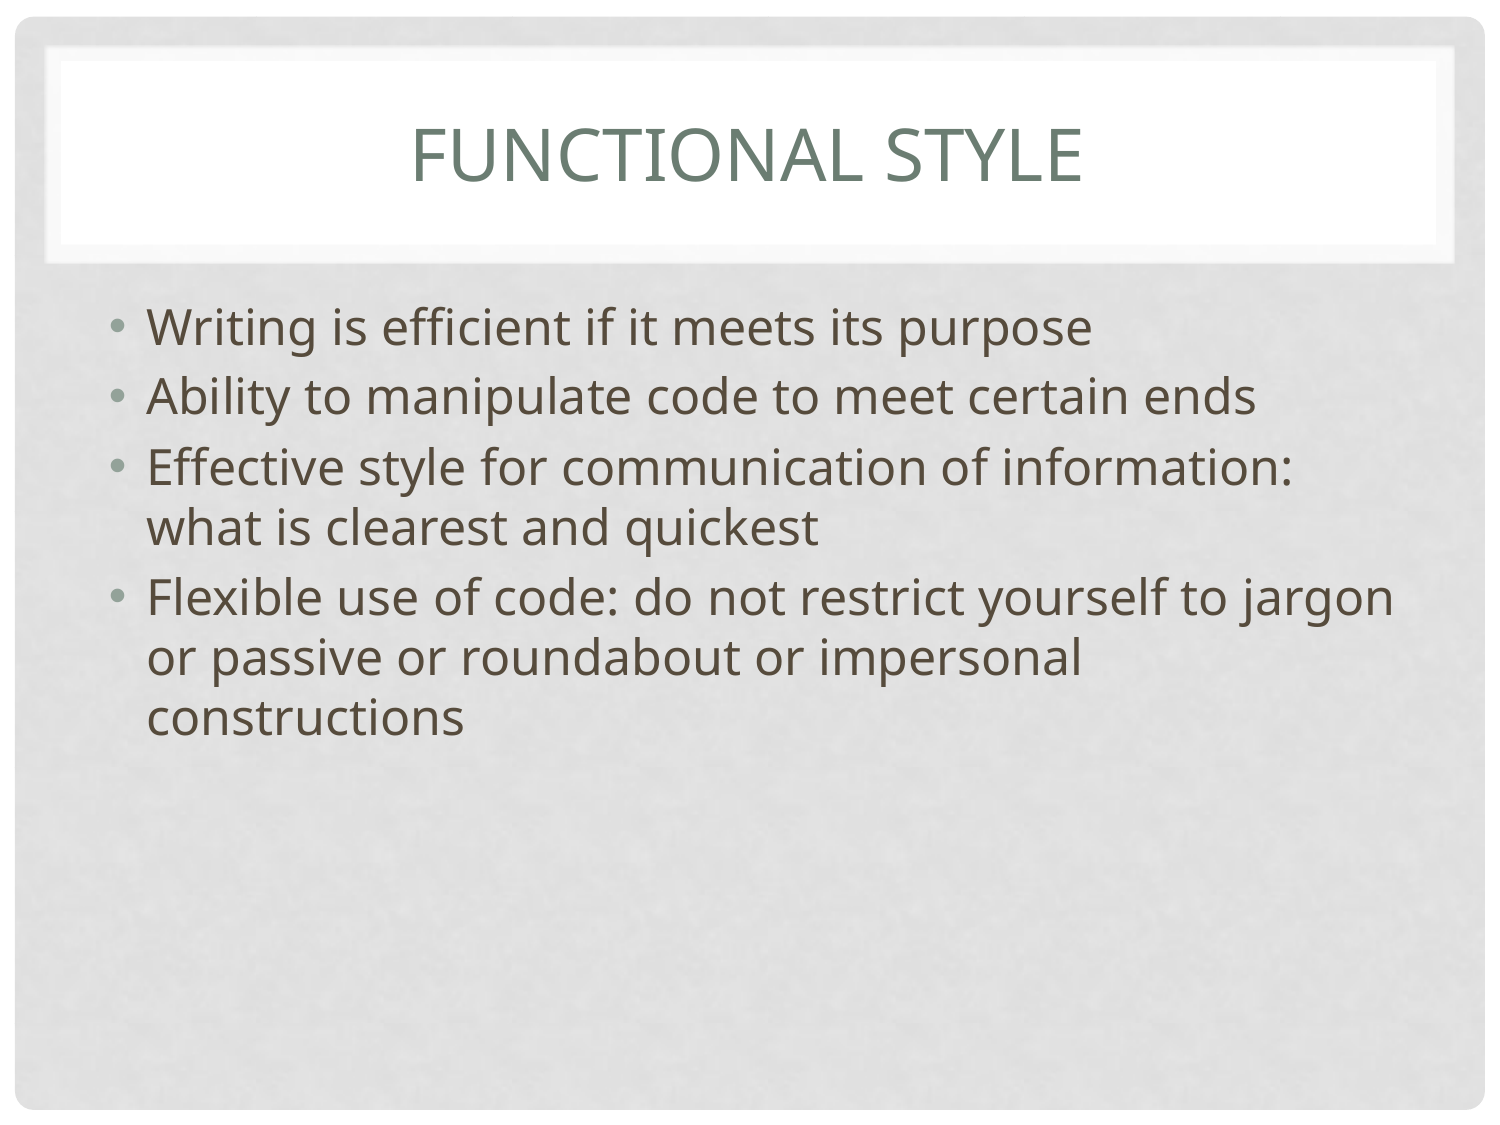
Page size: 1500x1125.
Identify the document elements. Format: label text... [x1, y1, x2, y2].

title Functional style [69, 66, 1425, 238]
list Writing is efficient if it meets its purpose Ability to manipulate code to meet certain ends Effective style for communication of information: what is clearest and quickest Flexible use of code: do not restrict yourself to jargon or passive or roundabout or impersonal constructions [75, 287, 1425, 1005]
